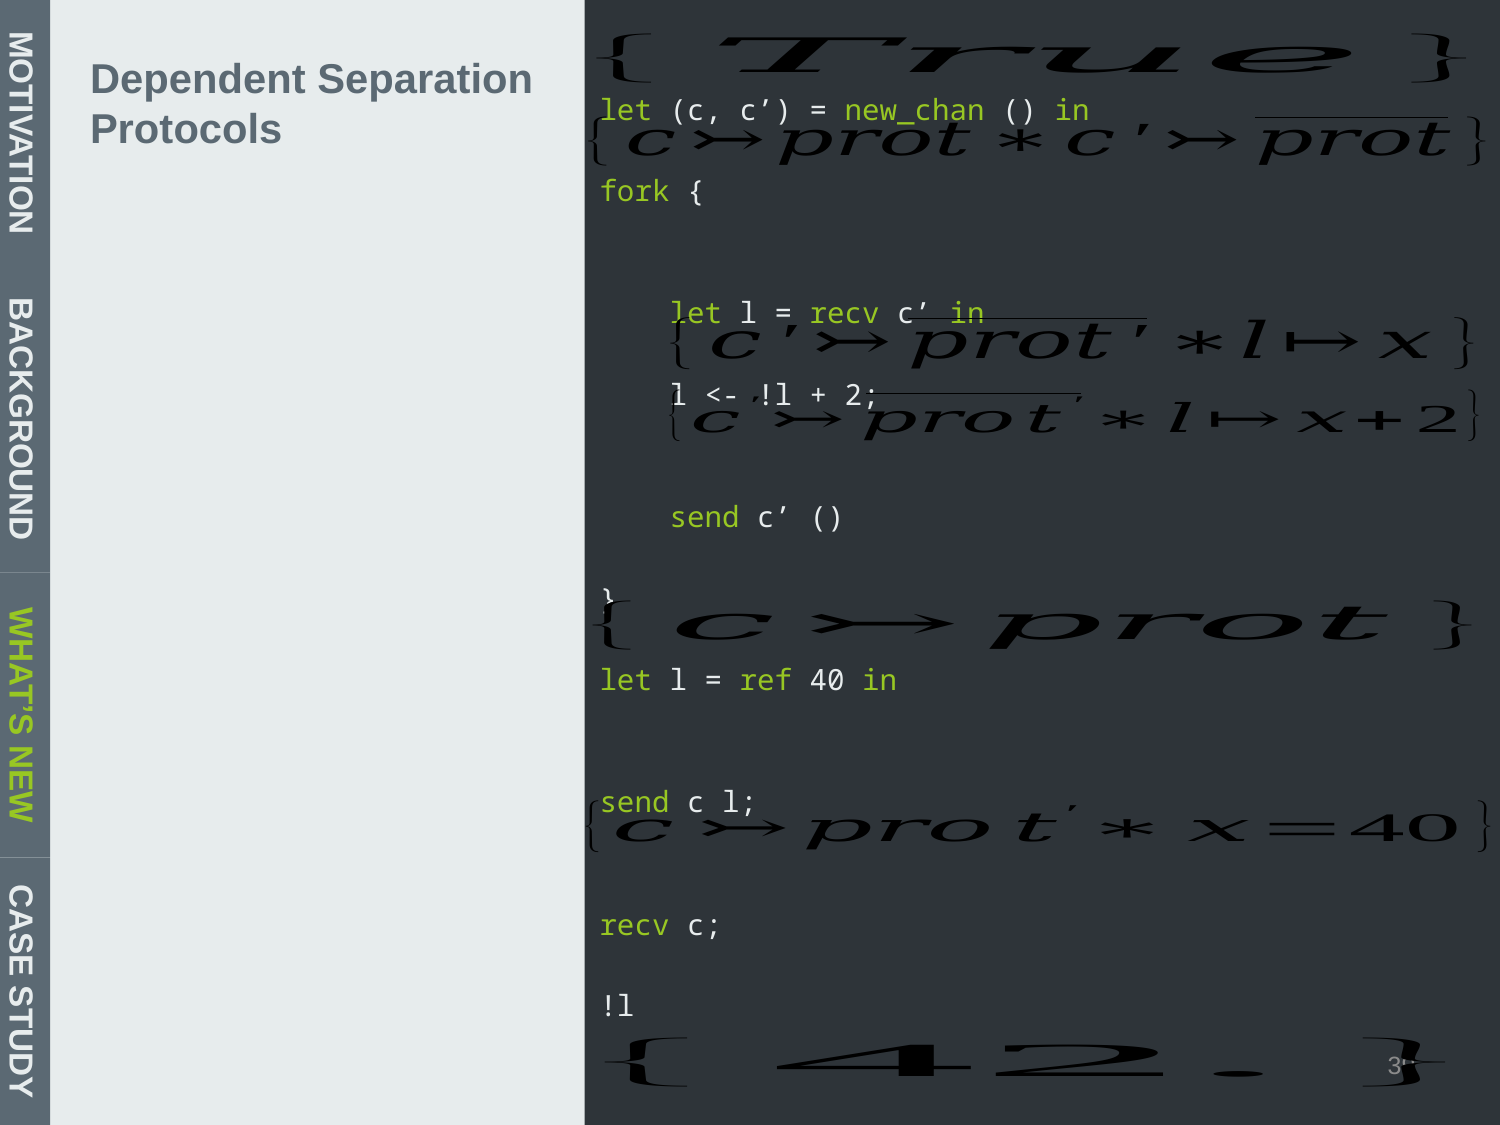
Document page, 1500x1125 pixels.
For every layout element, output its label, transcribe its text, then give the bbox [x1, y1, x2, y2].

slide_number 39 [1080, 1035, 1431, 1095]
list let (c, c’) = new_chan () in fork { let l = recv c’ in l <- !l + 2; send c’ () } let l = ref 40 in send c l; recv c; !l [584, 42, 1424, 1035]
title Dependent Separation Protocols [75, 44, 569, 236]
text_box MOTIVATION [0, 0, 51, 266]
text_box CASE STUDY [0, 857, 51, 1125]
text_box BACKGROUND [0, 266, 51, 572]
text_box WHAT’S NEW [0, 572, 51, 857]
